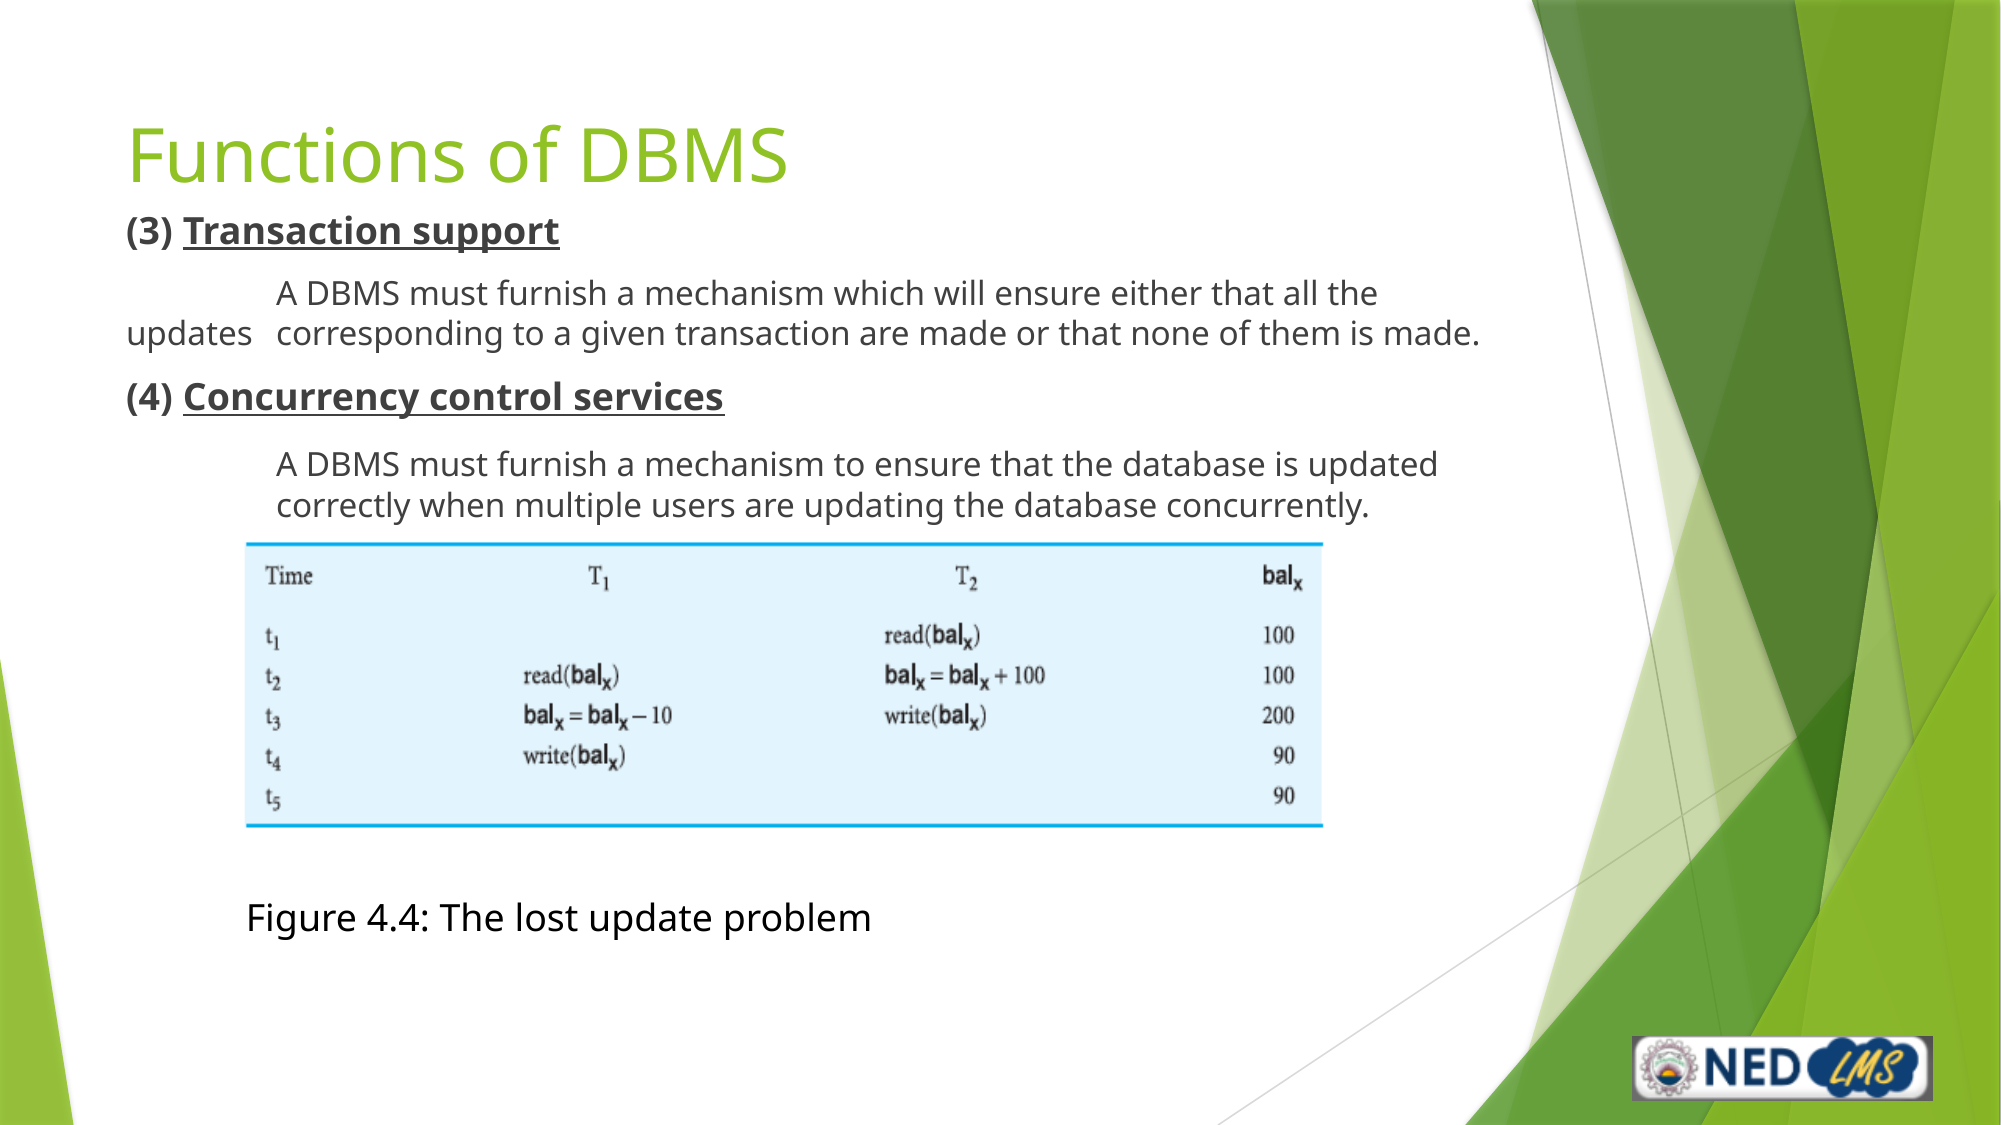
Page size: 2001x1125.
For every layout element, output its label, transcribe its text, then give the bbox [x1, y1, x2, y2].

list (3) Transaction support A DBMS must furnish a mechanism which will ensure either that all the updates corresponding to a given transaction are made or that none of them is made. (4) Concurrency control services A DBMS must furnish a mechanism to ensure that the database is updated correctly when multiple users are updating the database concurrently. [111, 199, 1522, 992]
title Functions of DBMS [111, 99, 1522, 199]
picture [1631, 1035, 1933, 1101]
picture [230, 529, 1340, 849]
text_box Figure 4.4: The lost update problem [231, 886, 1127, 947]
